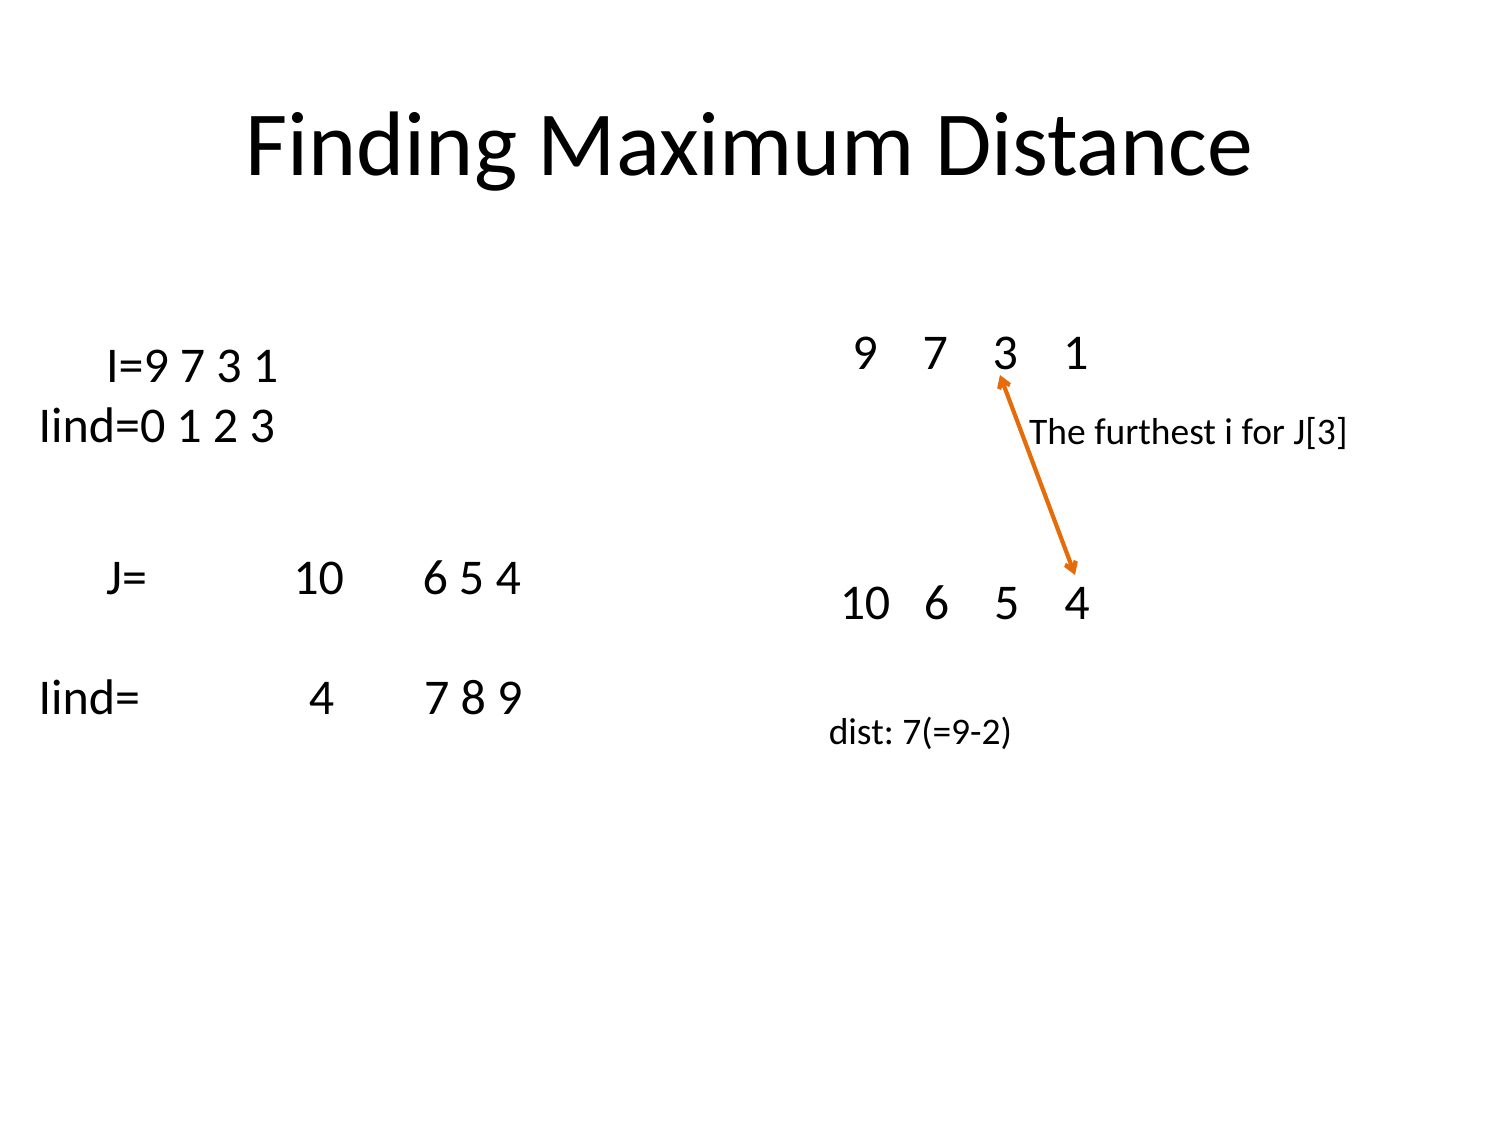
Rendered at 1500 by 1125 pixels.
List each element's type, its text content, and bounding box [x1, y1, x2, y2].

text_box J= 10 6 5 4 Iind= 4 7 8 9 [12, 537, 563, 733]
text_box 10 6 5 4 [825, 562, 1228, 638]
text_box dist: 7(=9-2) [813, 699, 1027, 760]
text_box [999, 374, 1076, 576]
text_box The furthest i for J[3] [1079, 399, 1363, 460]
text_box 9 7 3 1 [837, 312, 1138, 388]
text_box I=9 7 3 1 Iind=0 1 2 3 [12, 324, 338, 460]
title Finding Maximum Distance [75, 45, 1425, 233]
